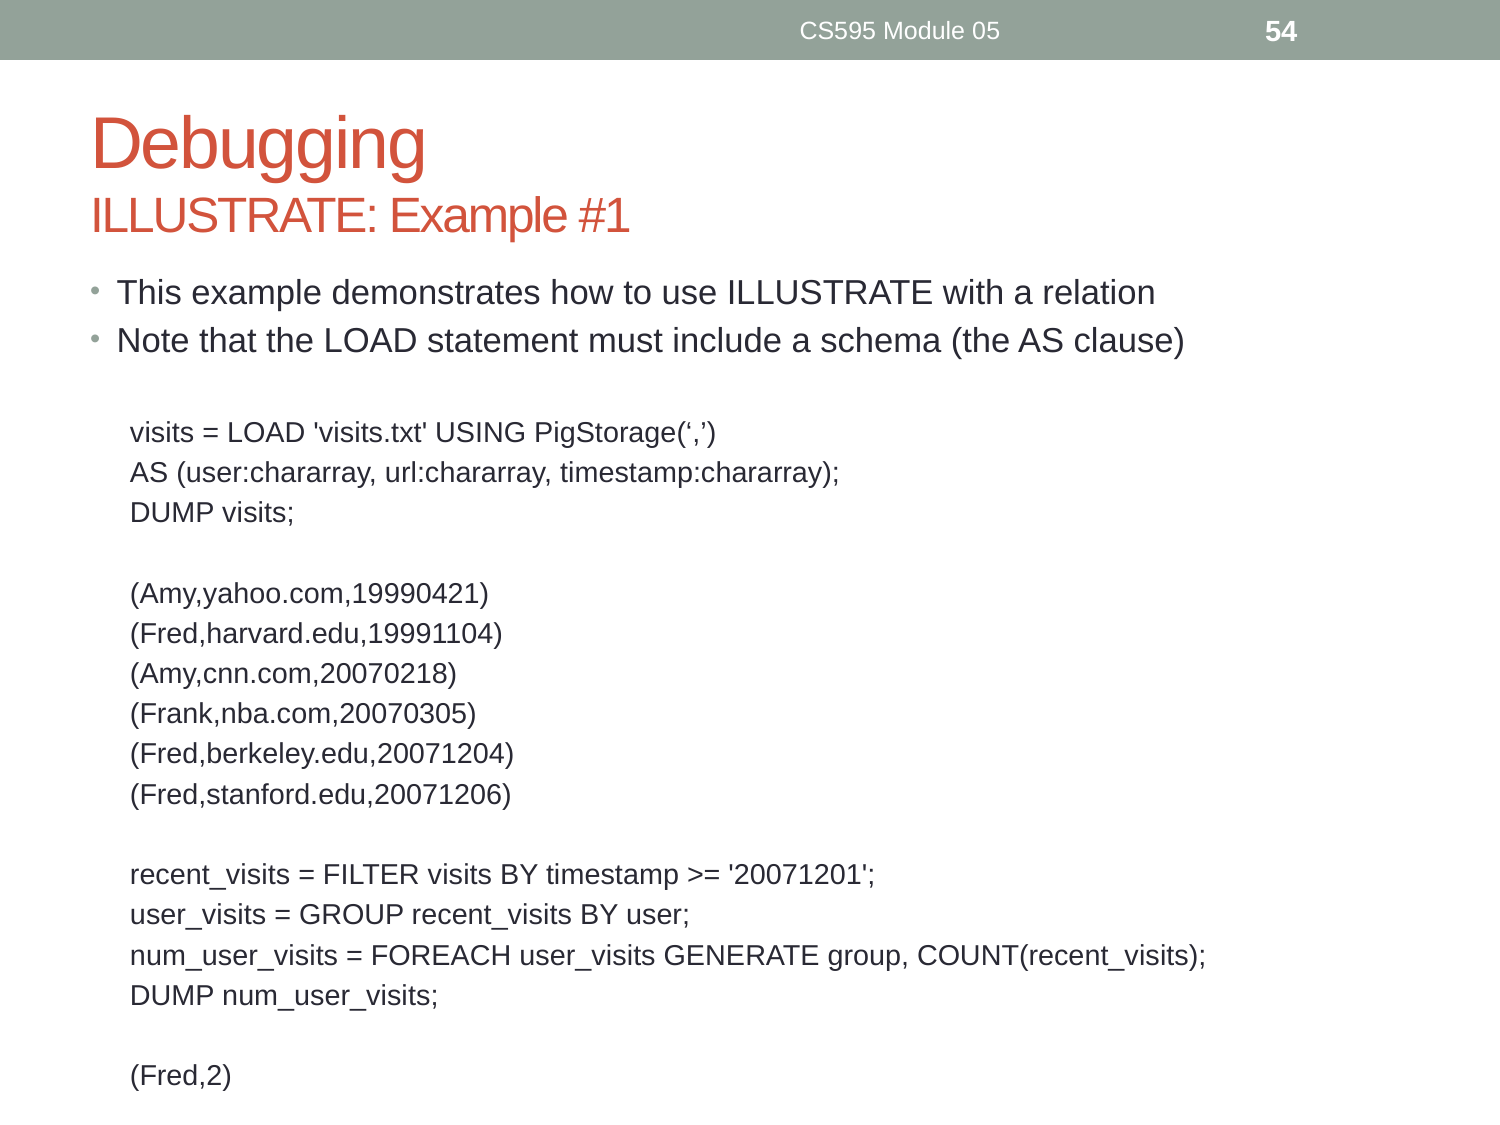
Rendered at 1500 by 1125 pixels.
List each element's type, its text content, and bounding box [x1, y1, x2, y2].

title Debugging ILLUSTRATE: Example #1 [75, 87, 1425, 250]
footer CS595 Module 05 [562, 3, 1238, 57]
slide_number 54 [1250, 3, 1425, 57]
list This example demonstrates how to use ILLUSTRATE with a relation Note that the LOAD statement must include a schema (the AS clause) visits = LOAD 'visits.txt' USING PigStorage(‘,’) AS (user:chararray, url:chararray, timestamp:chararray); DUMP visits; (Amy,yahoo.com,19990421) (Fred,harvard.edu,19991104) (Amy,cnn.com,20070218) (Frank,nba.com,20070305) (Fred,berkeley.edu,20071204) (Fred,stanford.edu,20071206) recent_visits = FILTER visits BY timestamp >= '20071201'; user_visits = GROUP recent_visits BY user; num_user_visits = FOREACH user_visits GENERATE group, COUNT(recent_visits); DUMP num_user_visits; (Fred,2) [75, 262, 1425, 1100]
